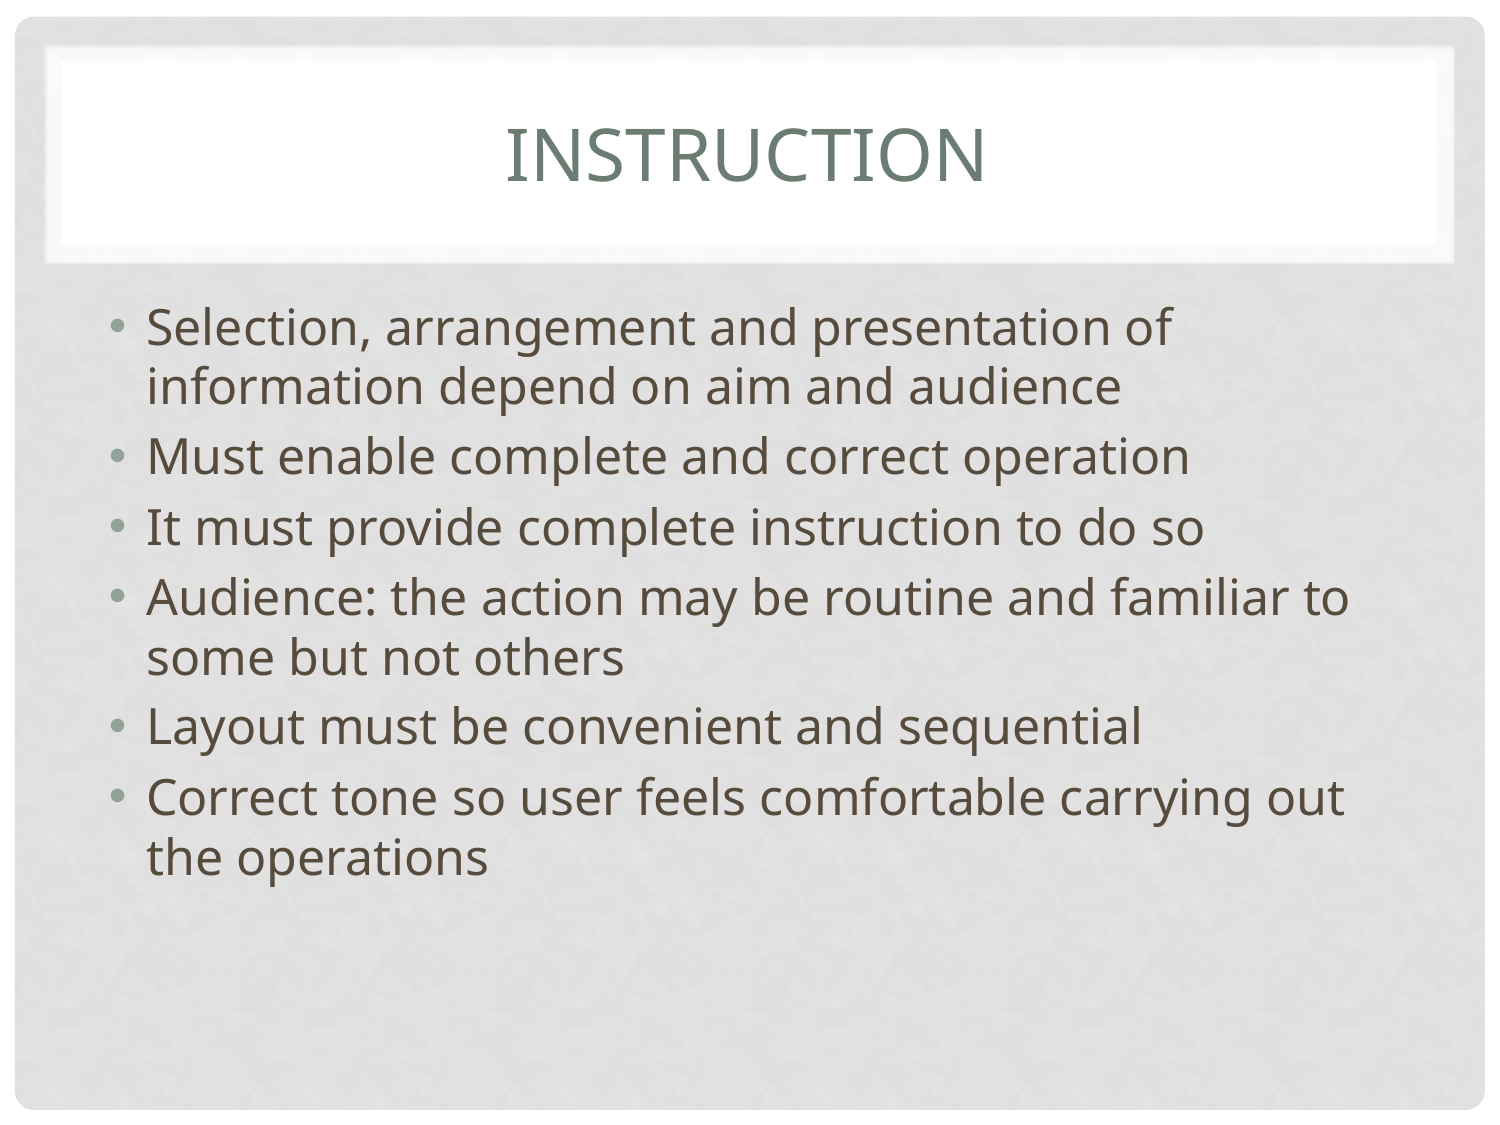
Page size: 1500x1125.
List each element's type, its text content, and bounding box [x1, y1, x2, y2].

list Selection, arrangement and presentation of information depend on aim and audience Must enable complete and correct operation It must provide complete instruction to do so Audience: the action may be routine and familiar to some but not others Layout must be convenient and sequential Correct tone so user feels comfortable carrying out the operations [75, 287, 1425, 1005]
title Instruction [69, 66, 1425, 238]
